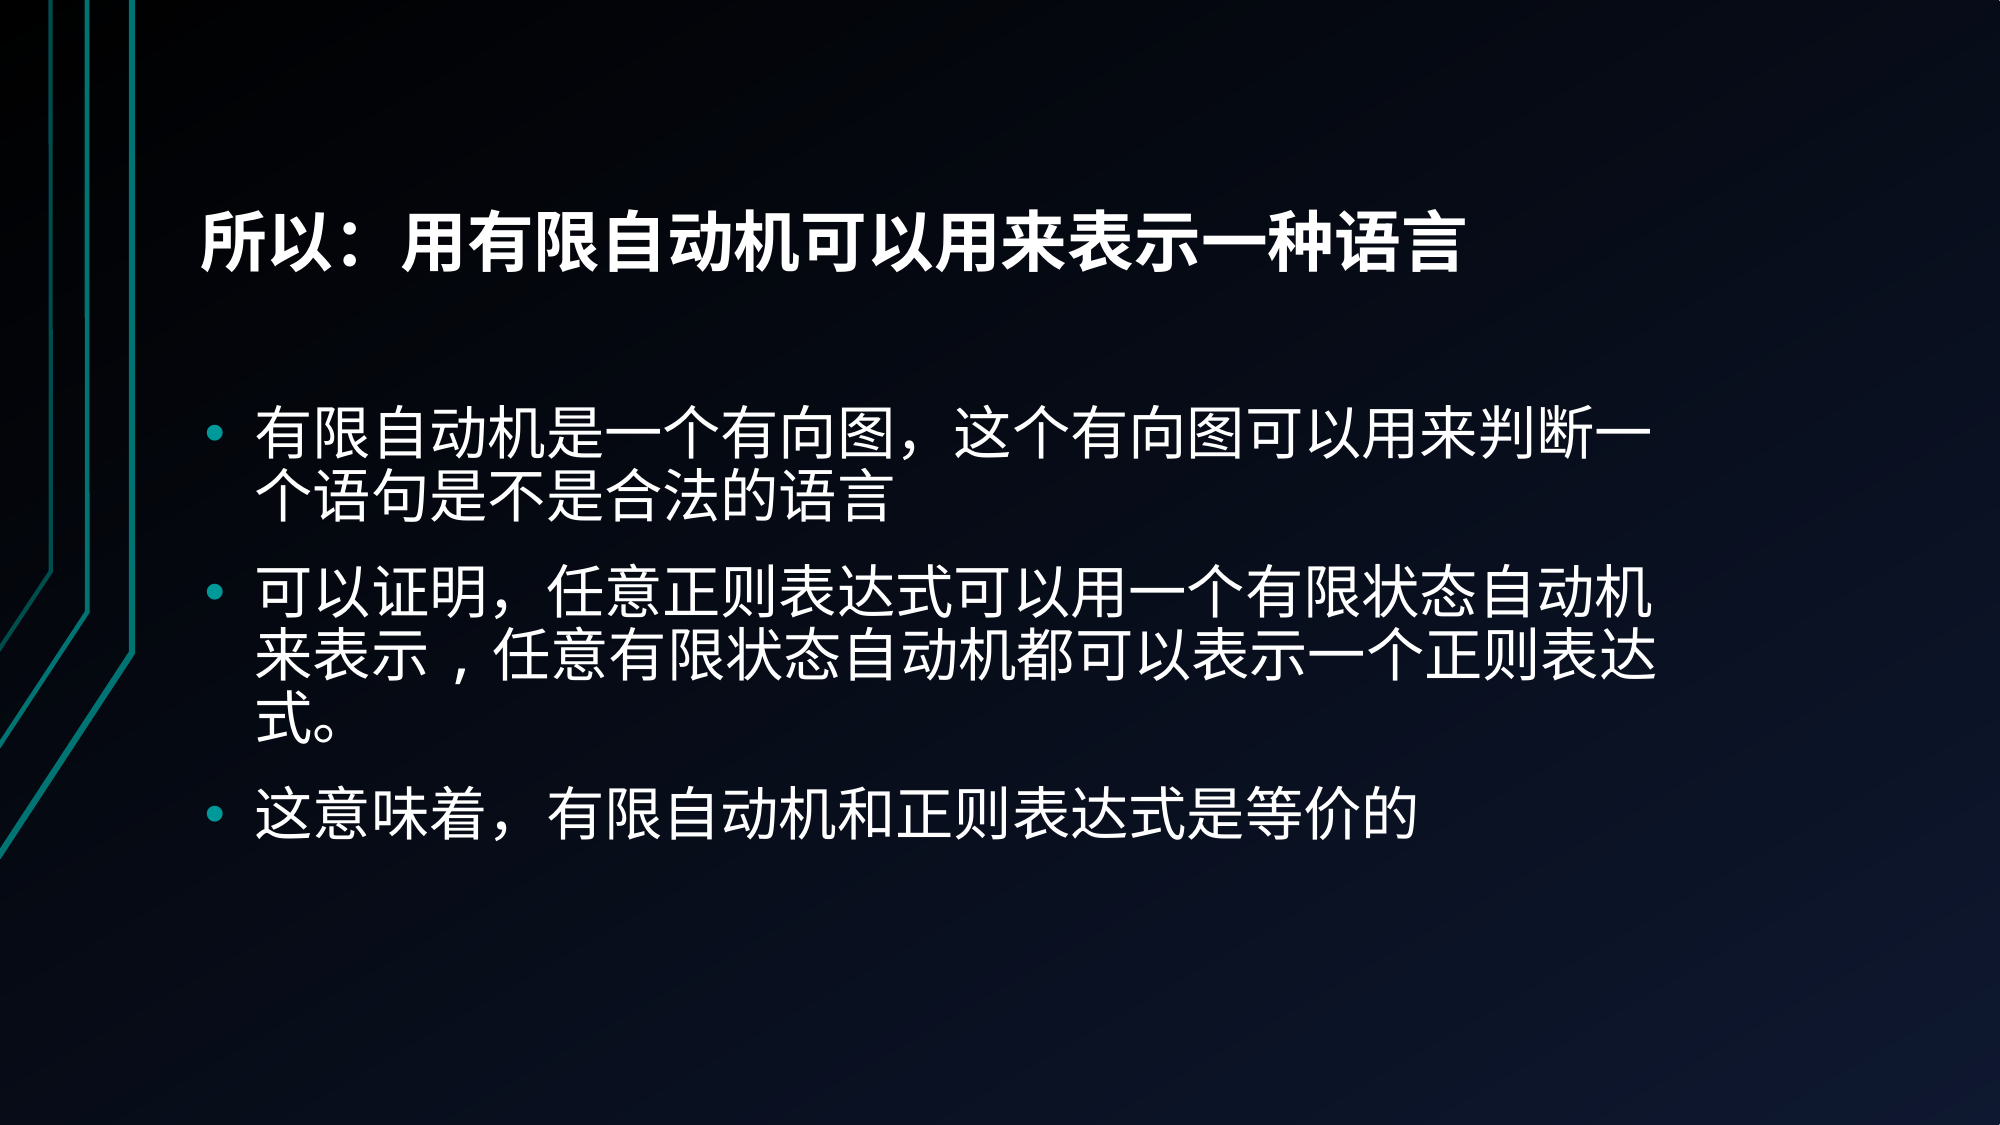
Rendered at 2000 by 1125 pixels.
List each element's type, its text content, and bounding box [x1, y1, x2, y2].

list 有限自动机是一个有向图，这个有向图可以用来判断一个语句是不是合法的语言 可以证明，任意正则表达式可以用一个有限状态自动机来表示,任意有限状态自动机都可以表示一个正则表达式。 这意味着，有限自动机和正则表达式是等价的 [184, 394, 1705, 1125]
title 所以：用有限自动机可以用来表示一种语言 [180, 90, 1880, 291]
